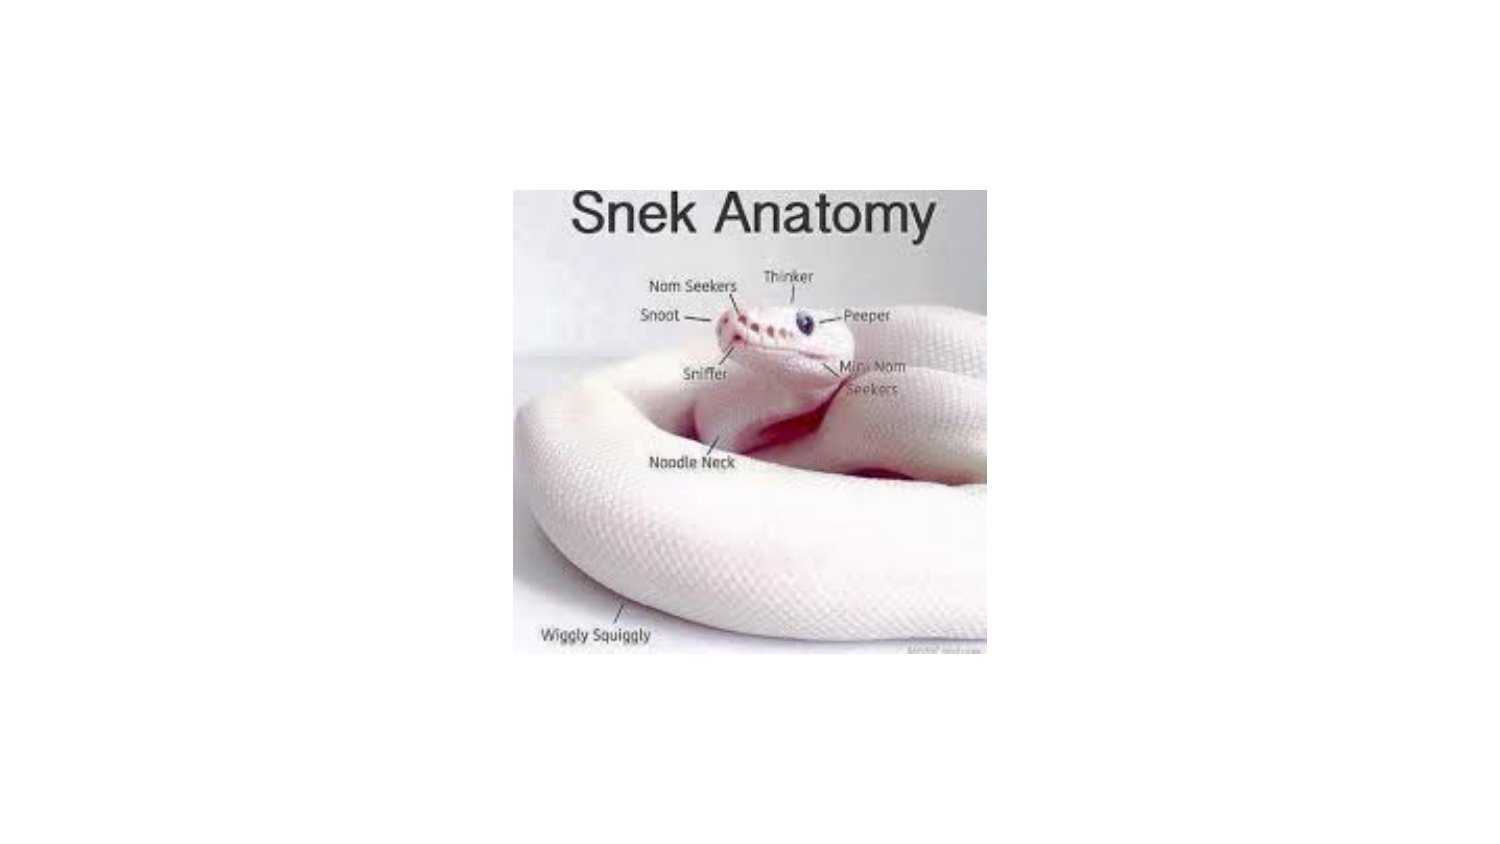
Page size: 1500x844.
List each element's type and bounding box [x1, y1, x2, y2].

picture [513, 190, 987, 654]
